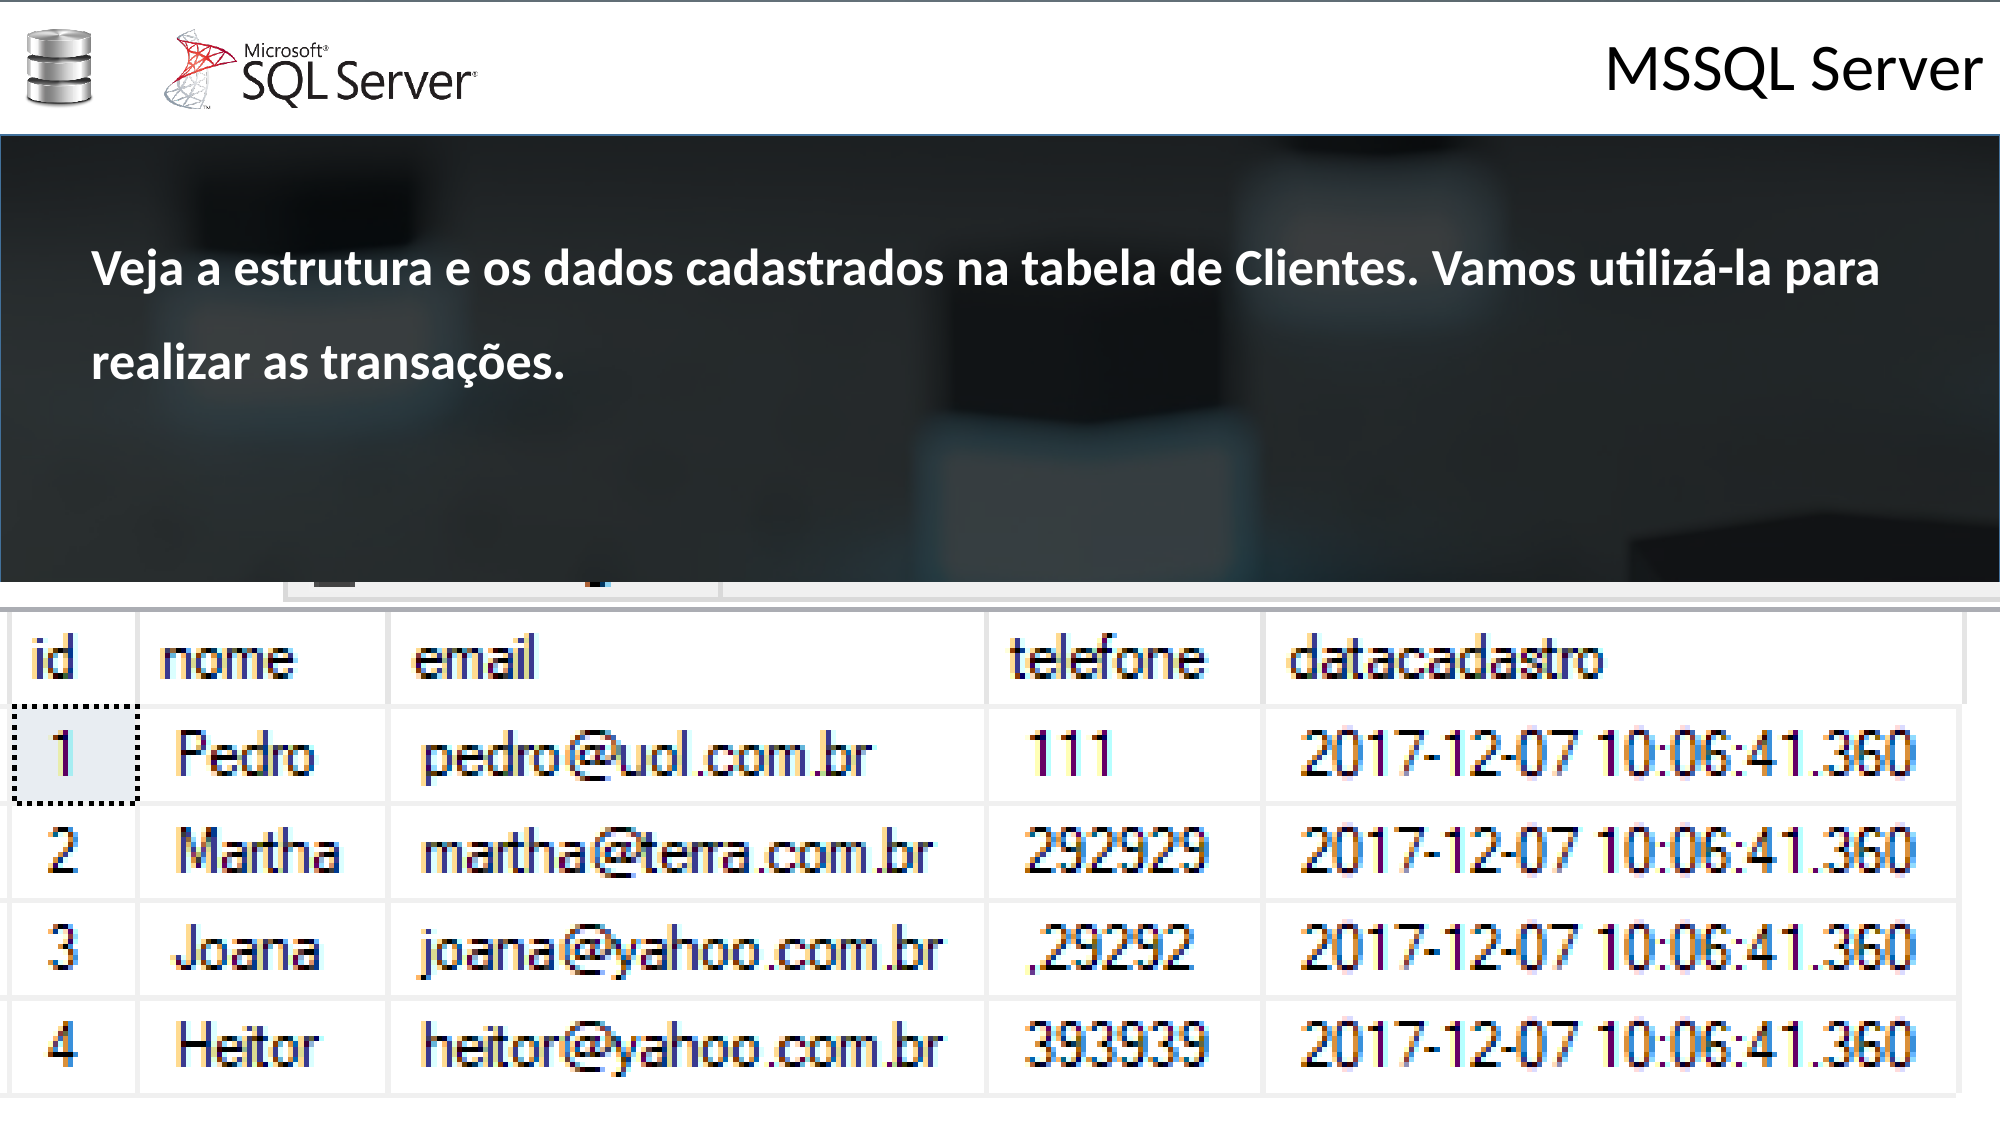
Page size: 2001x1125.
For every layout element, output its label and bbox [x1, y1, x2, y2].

list [18, 29, 99, 109]
picture [0, 0, 2000, 1125]
